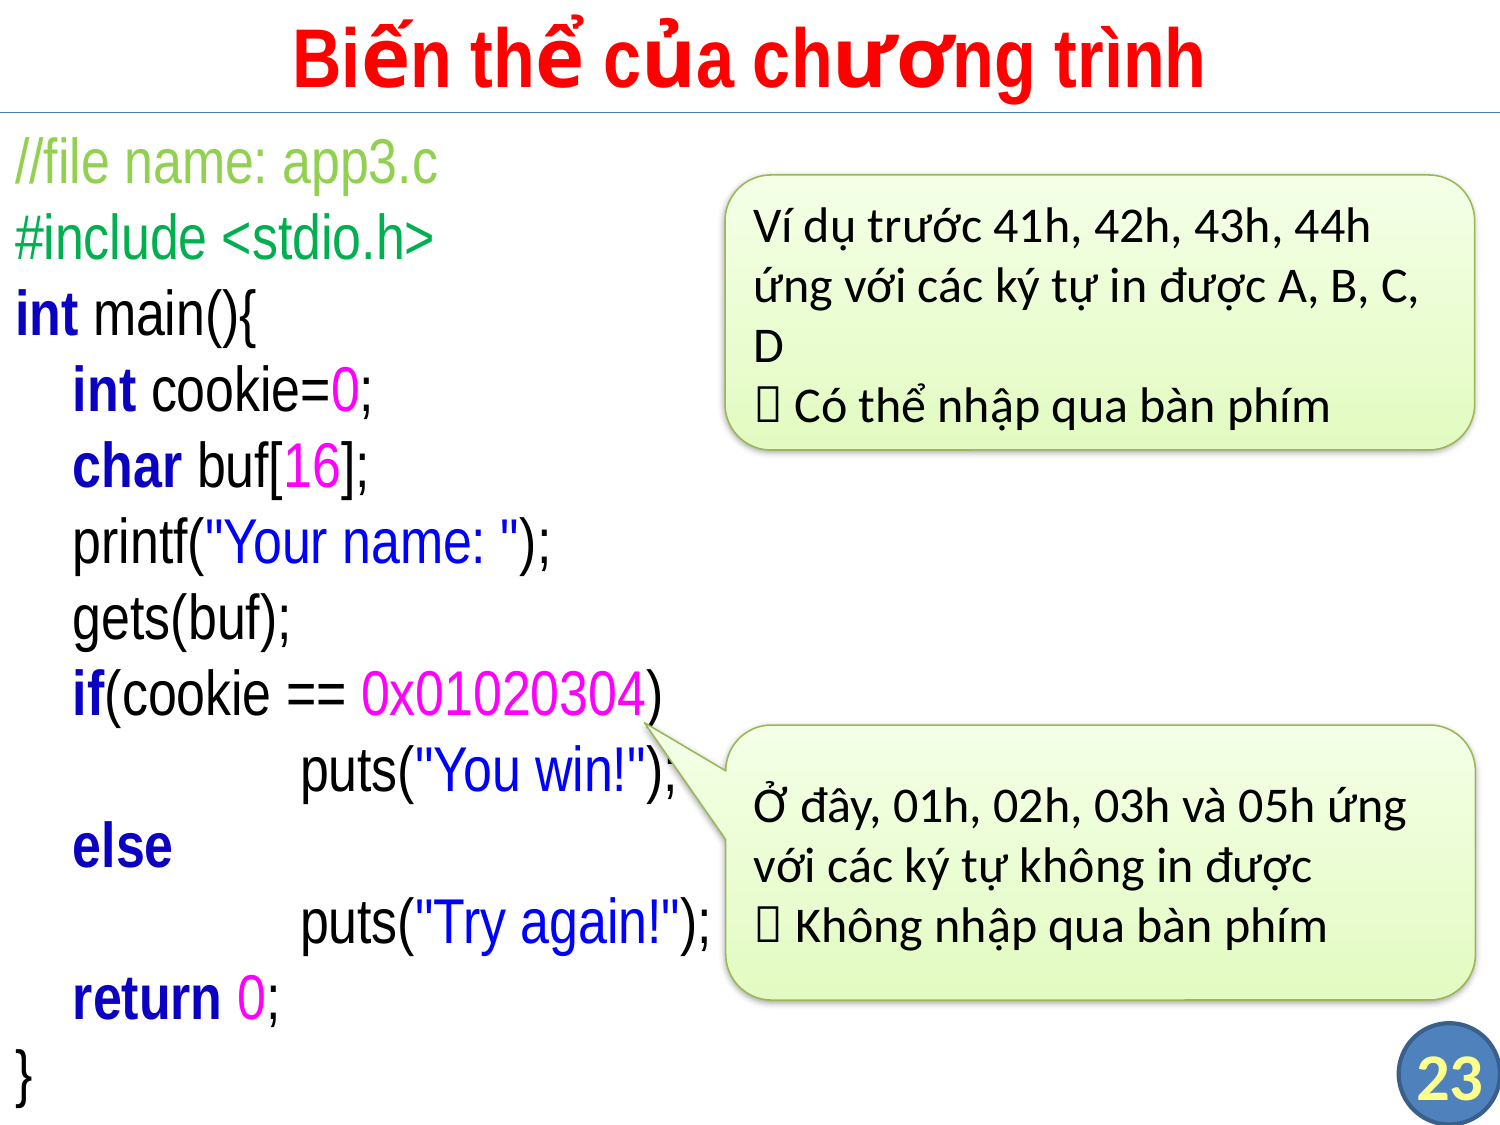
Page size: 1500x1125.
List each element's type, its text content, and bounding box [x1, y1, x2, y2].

title Biến thể của chương trình [0, 0, 1500, 113]
slide_number 23 [1399, 1023, 1500, 1125]
list //file name: app3.c #include <stdio.h> int main(){ int cookie=0; char buf[16]; printf("Your name: "); gets(buf); if(cookie == 0x01020304) puts("You win!"); else puts("Try again!"); return 0; } [0, 113, 1500, 1125]
text_box Ở đây, 01h, 02h, 03h và 05h ứng với các ký tự không in được  Không nhập qua bàn phím [643, 721, 1477, 1001]
text_box Ví dụ trước 41h, 42h, 43h, 44h ứng với các ký tự in được A, B, C, D  Có thể nhập qua bàn phím [724, 174, 1476, 451]
